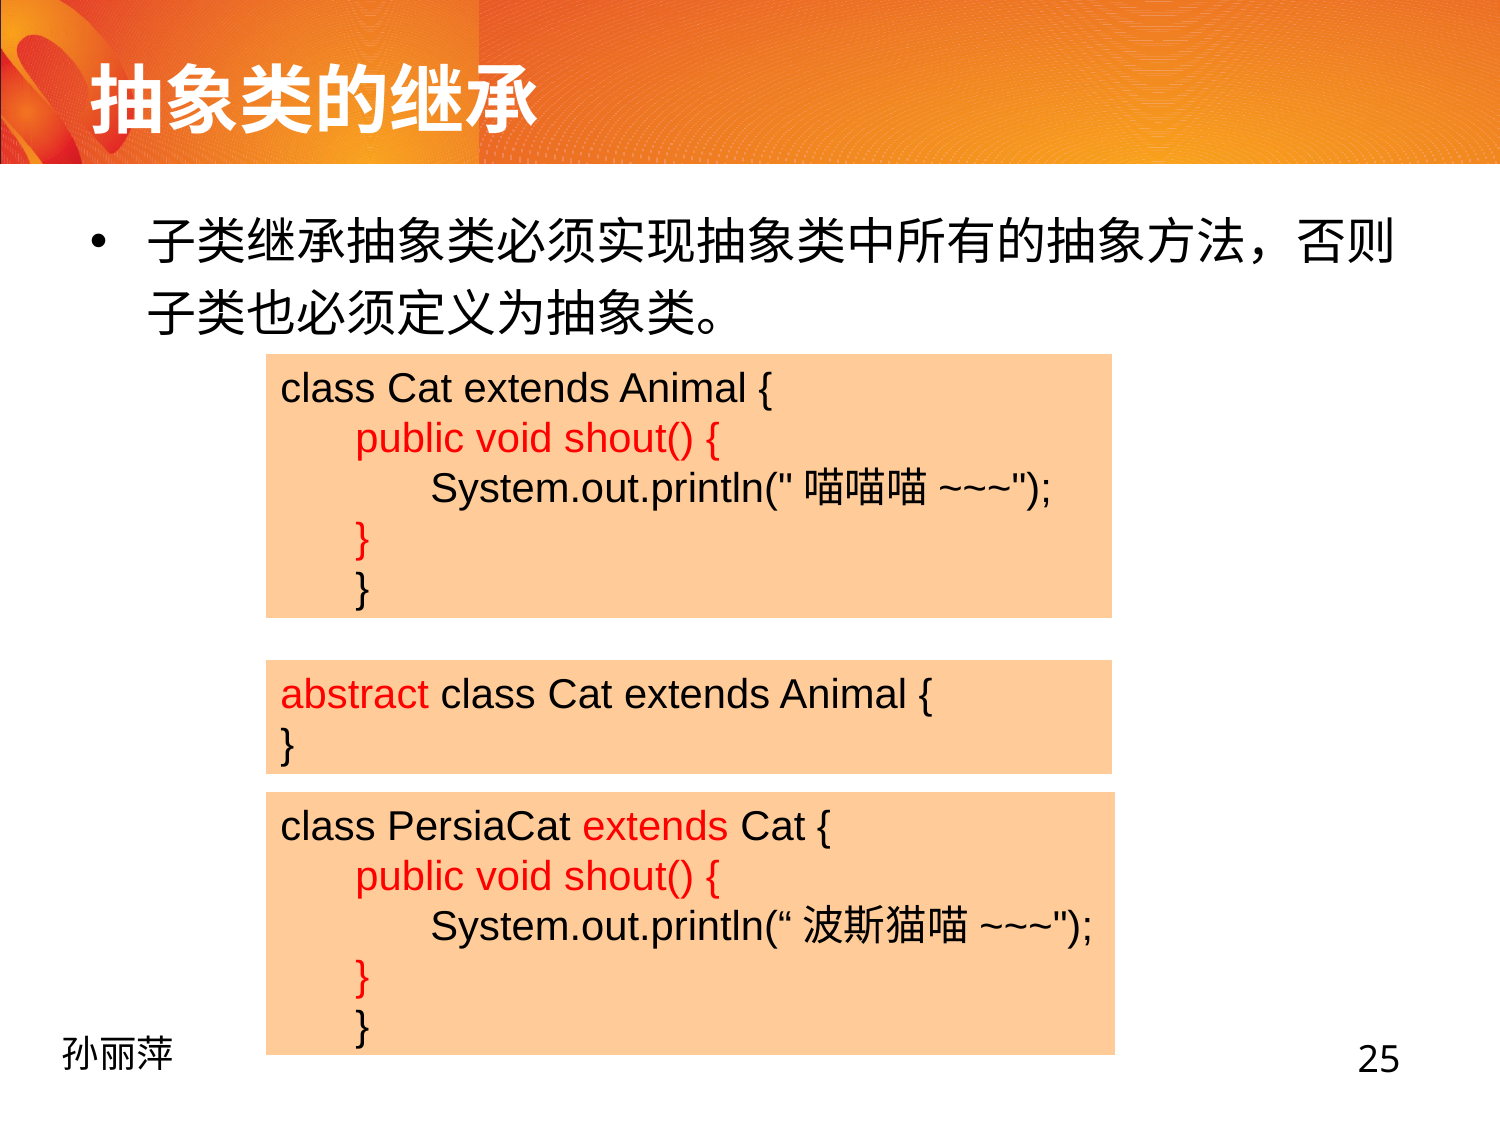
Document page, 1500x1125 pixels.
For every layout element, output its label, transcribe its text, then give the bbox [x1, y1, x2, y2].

text_box class Cat extends Animal { public void shout() { System.out.println("喵喵喵~~~"); } } [265, 353, 1113, 619]
list 子类继承抽象类必须实现抽象类中所有的抽象方法，否则子类也必须定义为抽象类。 [75, 190, 1425, 1005]
title 抽象类的继承 [75, 45, 1425, 167]
text_box class PersiaCat extends Cat { public void shout() { System.out.println(“波斯猫喵~~~"); } } [265, 791, 1116, 1056]
text_box abstract class Cat extends Animal { } [265, 659, 1113, 775]
picture [0, 0, 1500, 164]
